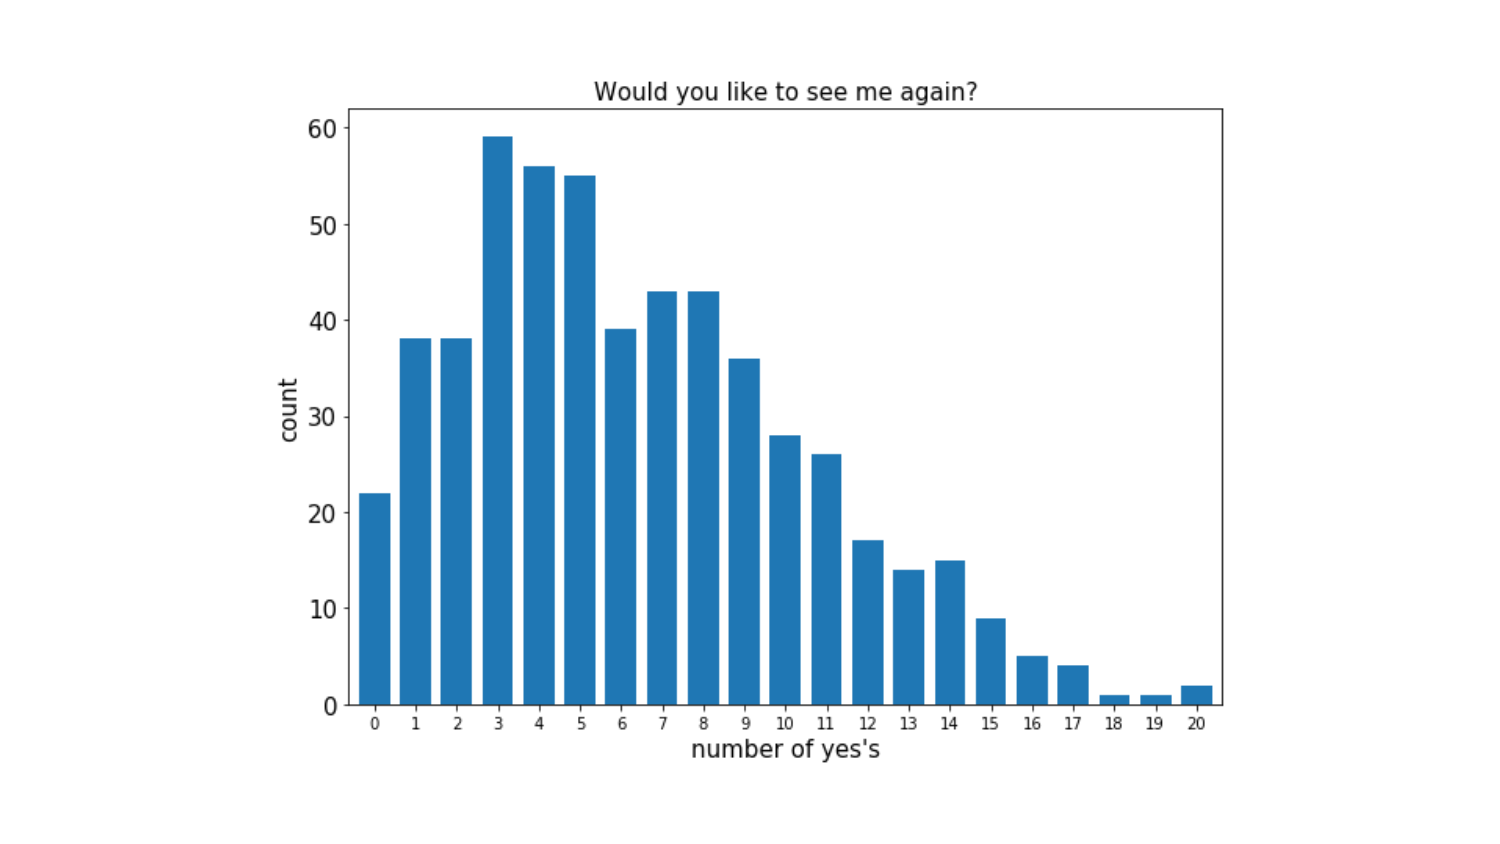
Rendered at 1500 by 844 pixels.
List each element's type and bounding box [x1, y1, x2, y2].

picture [267, 71, 1233, 773]
